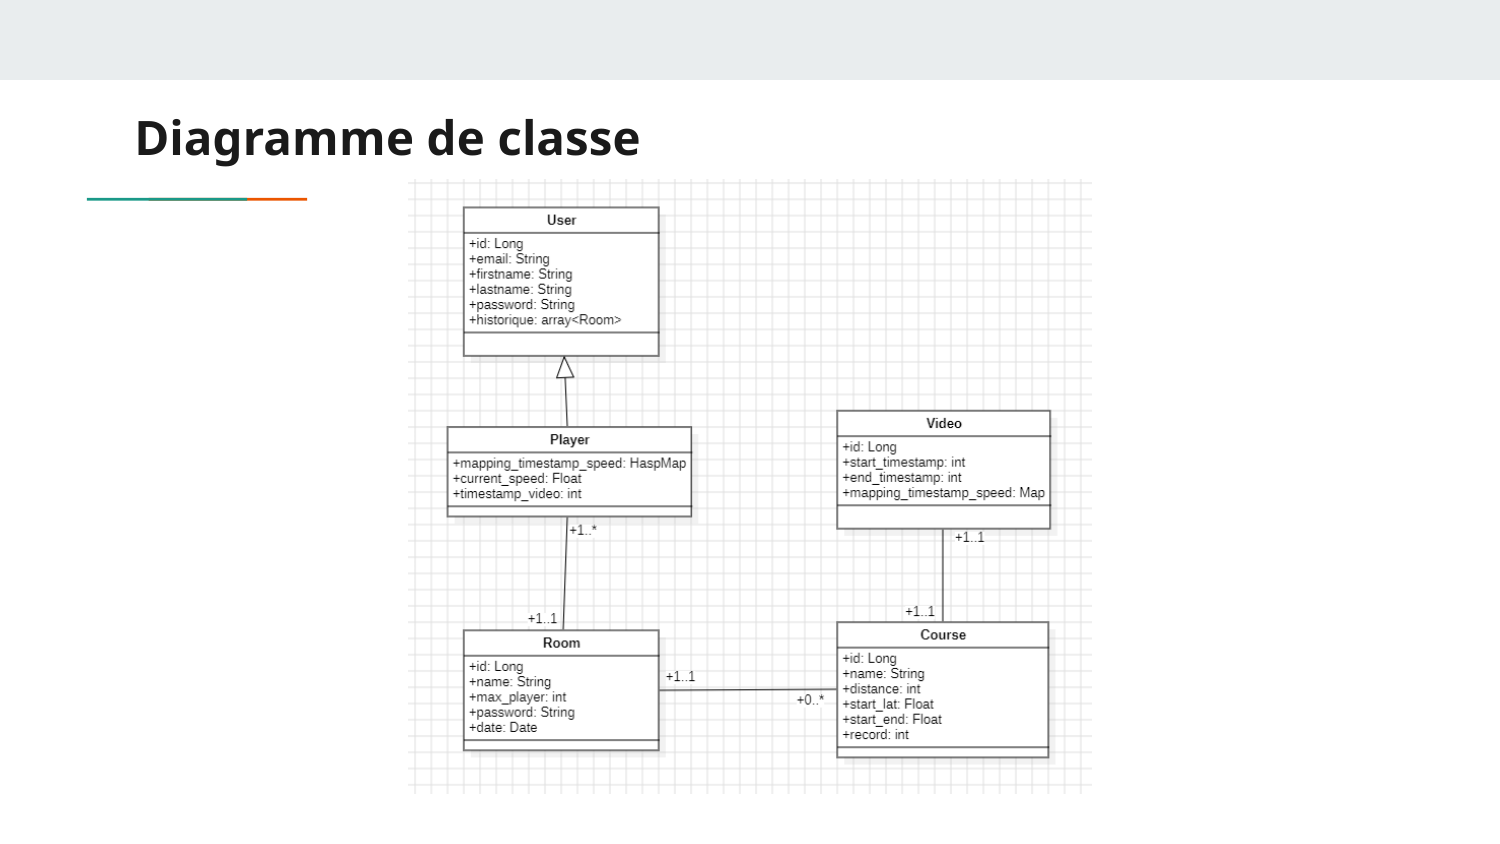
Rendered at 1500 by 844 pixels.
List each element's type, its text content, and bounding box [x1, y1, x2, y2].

picture [407, 179, 1093, 794]
title Diagramme de classe [119, 92, 1381, 180]
